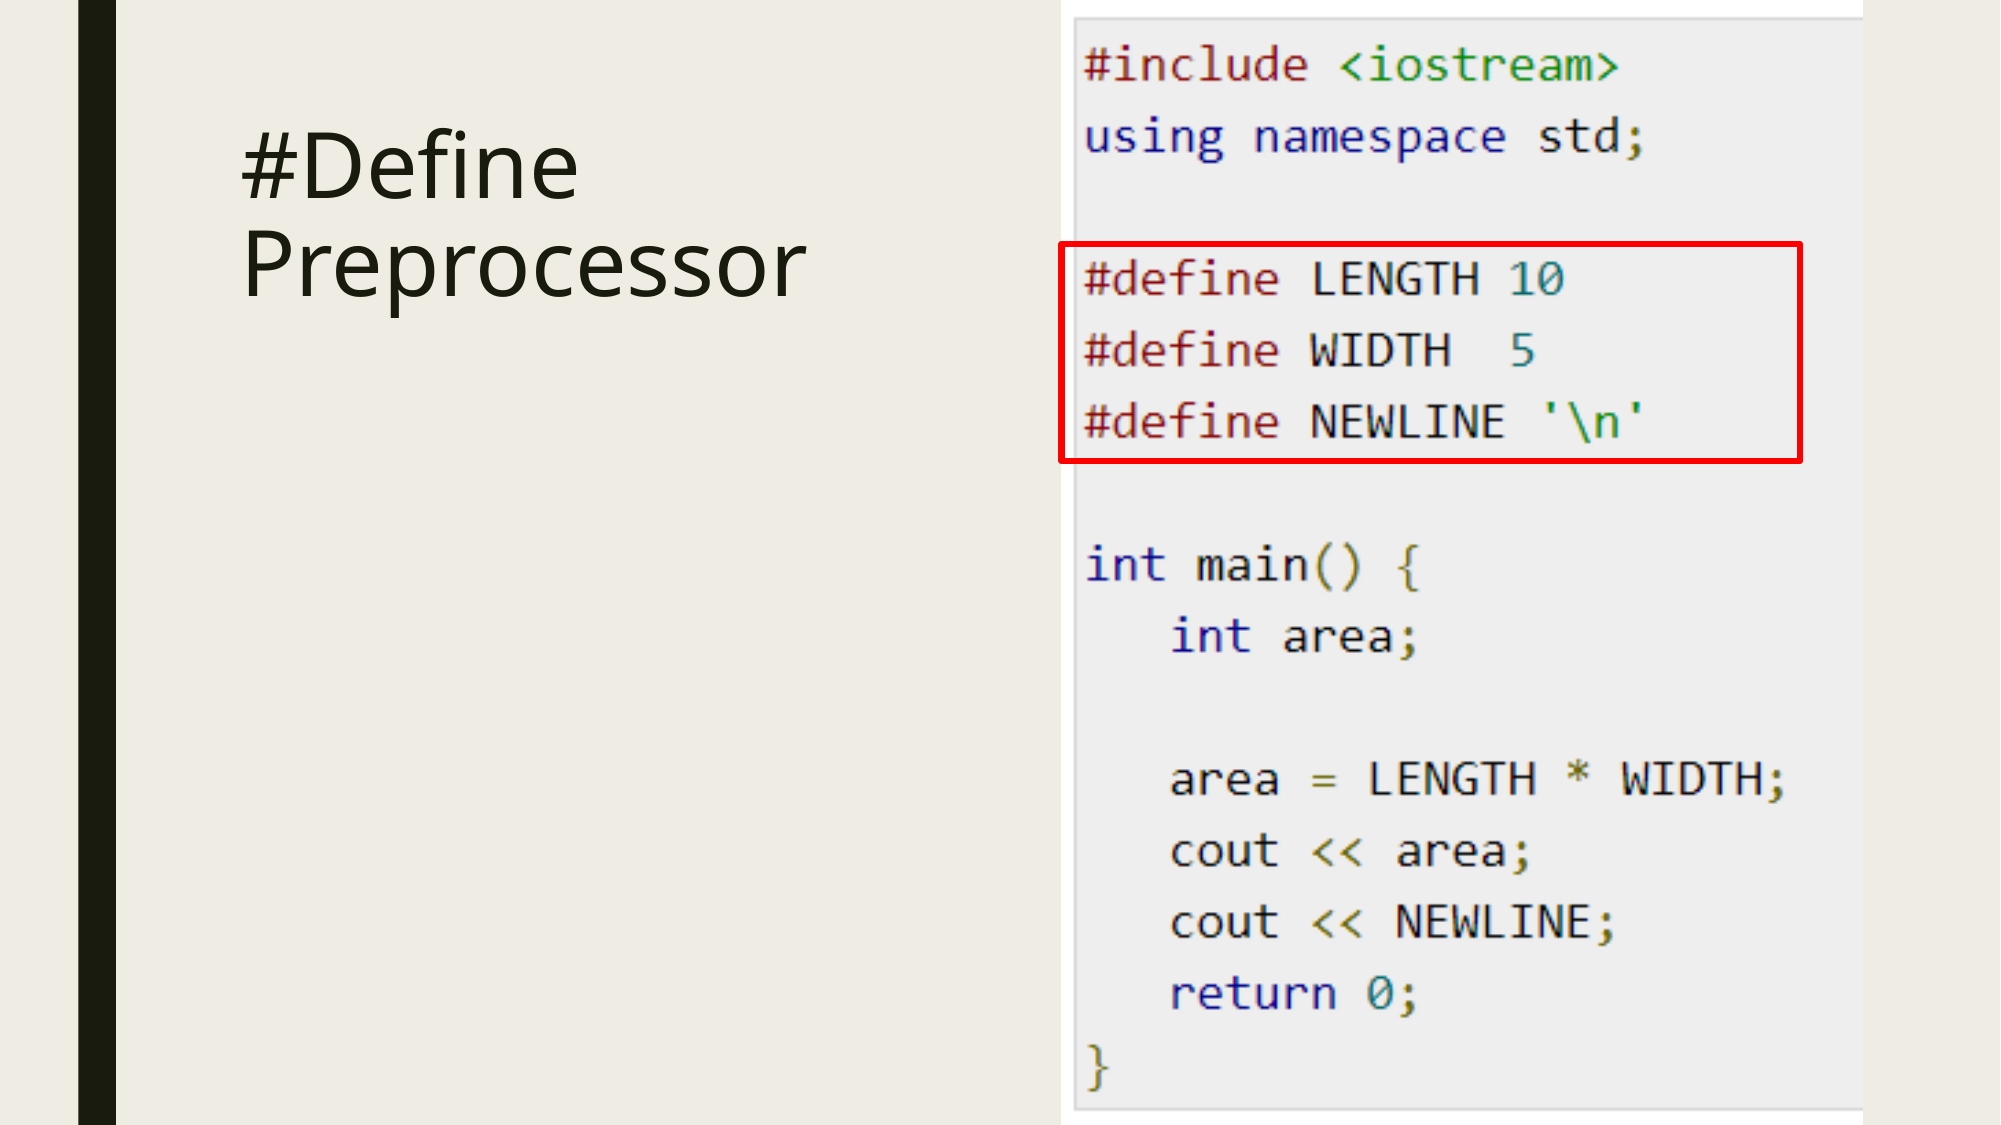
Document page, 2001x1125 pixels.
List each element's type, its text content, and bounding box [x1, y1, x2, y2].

title #Define Preprocessor [225, 112, 1061, 357]
picture [1061, 0, 1863, 1125]
